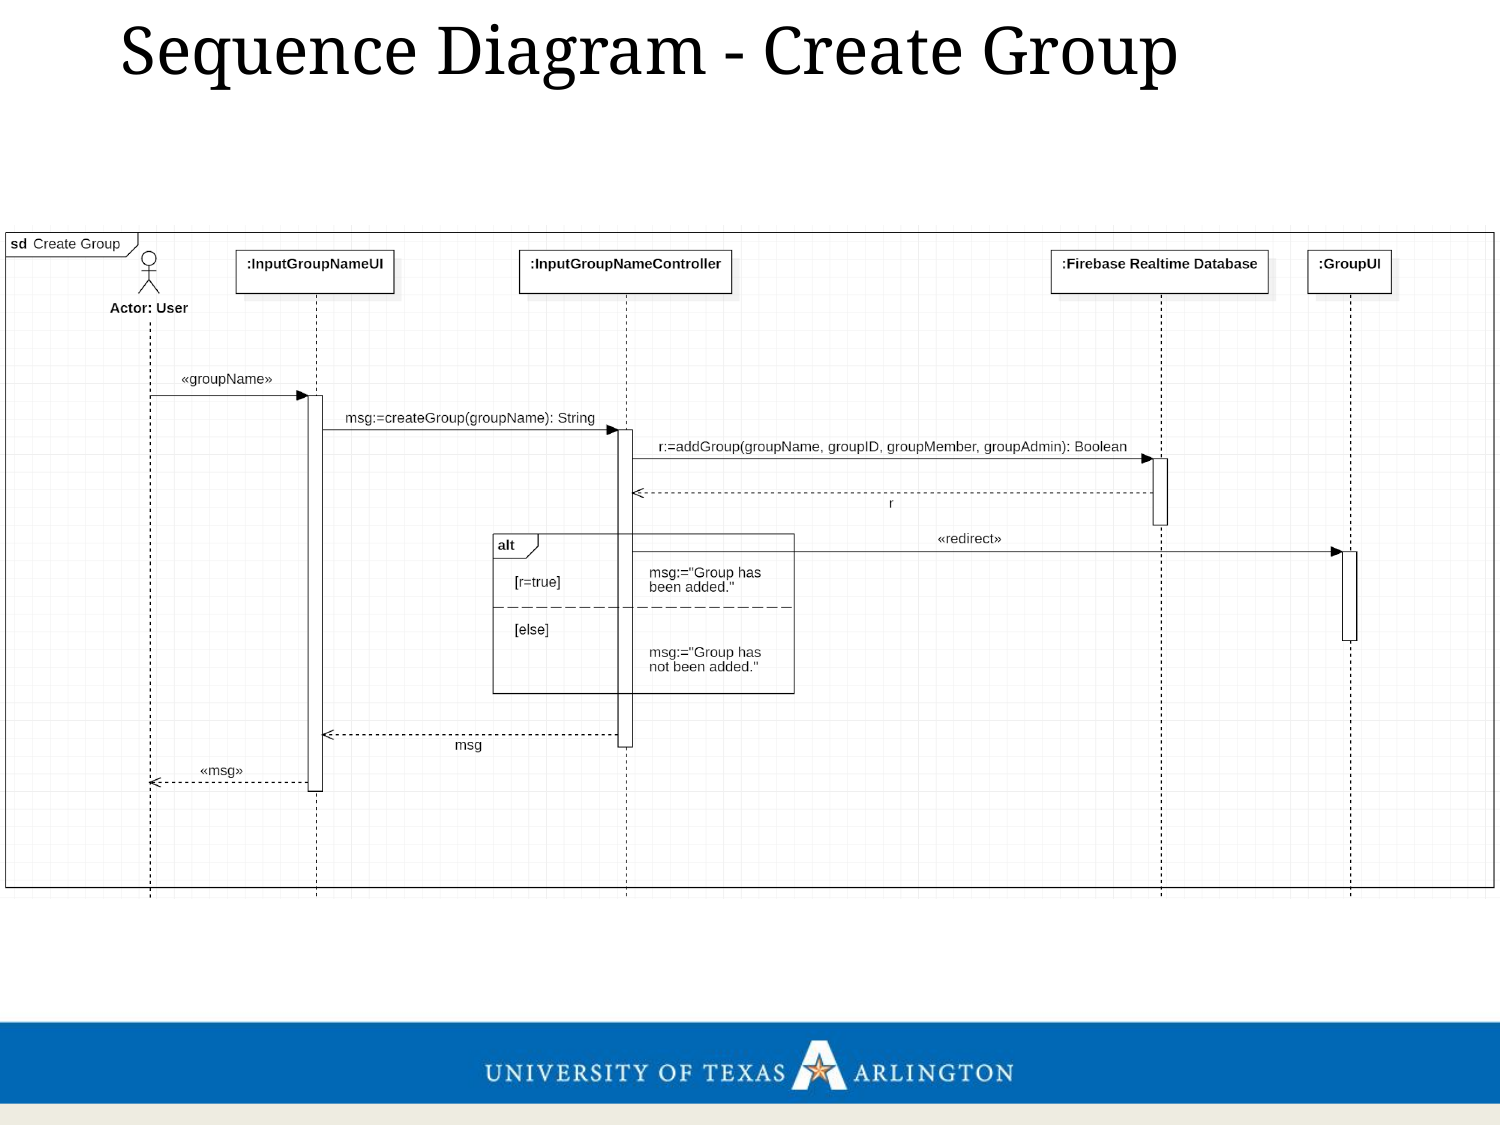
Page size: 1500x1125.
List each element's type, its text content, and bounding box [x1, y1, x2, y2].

picture [0, 0, 1500, 1103]
title Sequence Diagram - Create Group [0, 0, 1302, 96]
